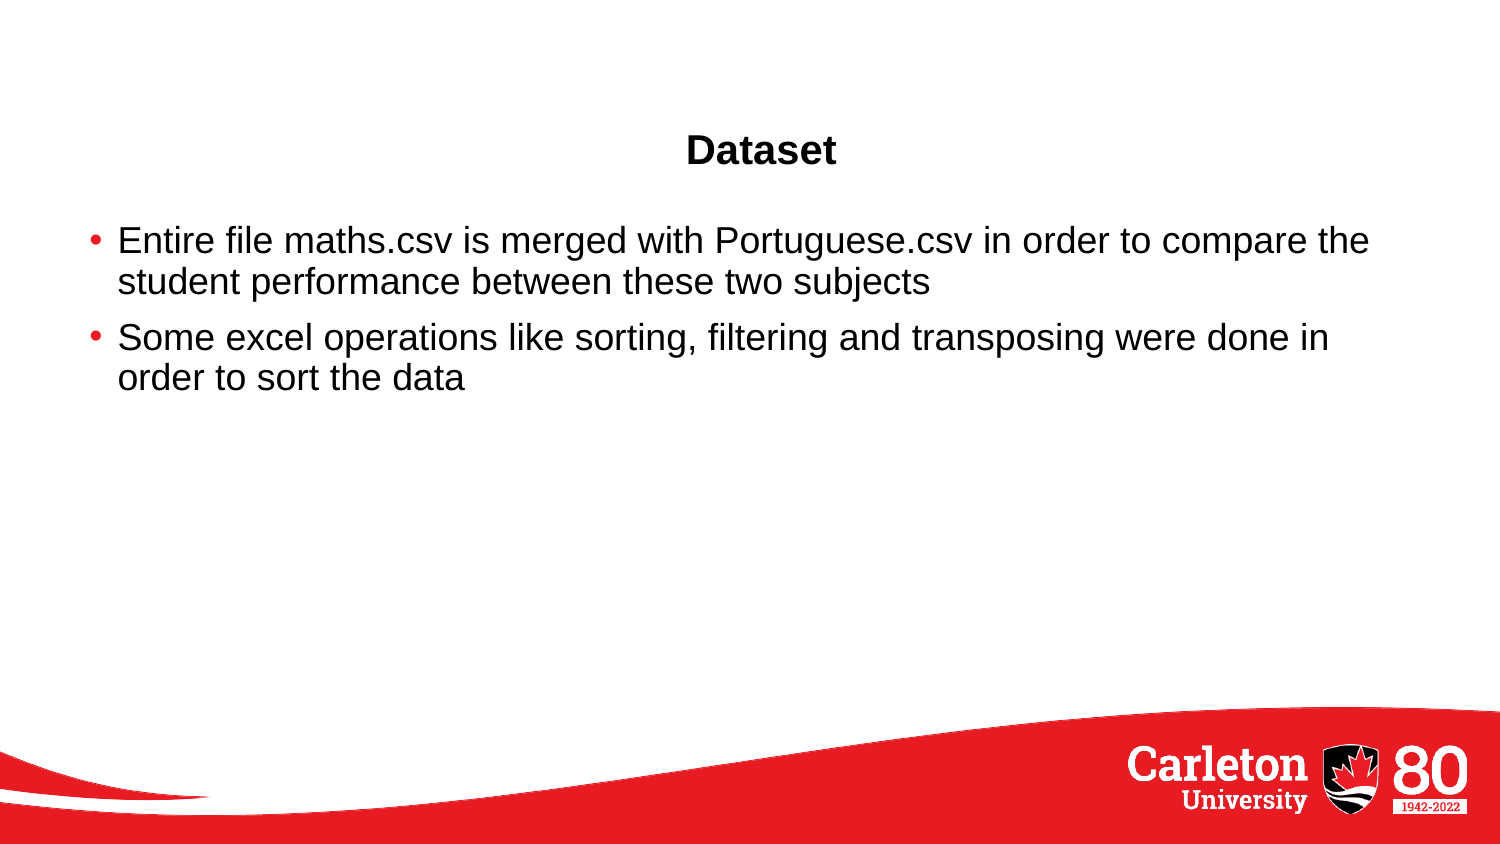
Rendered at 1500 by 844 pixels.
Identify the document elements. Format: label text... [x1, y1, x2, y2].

picture [0, 0, 1500, 844]
text_box Dataset [100, 110, 1423, 174]
list Entire file maths.csv is merged with Portuguese.csv in order to compare the student performance between these two subjects Some excel operations like sorting, filtering and transposing were done in order to sort the data [89, 221, 1411, 734]
